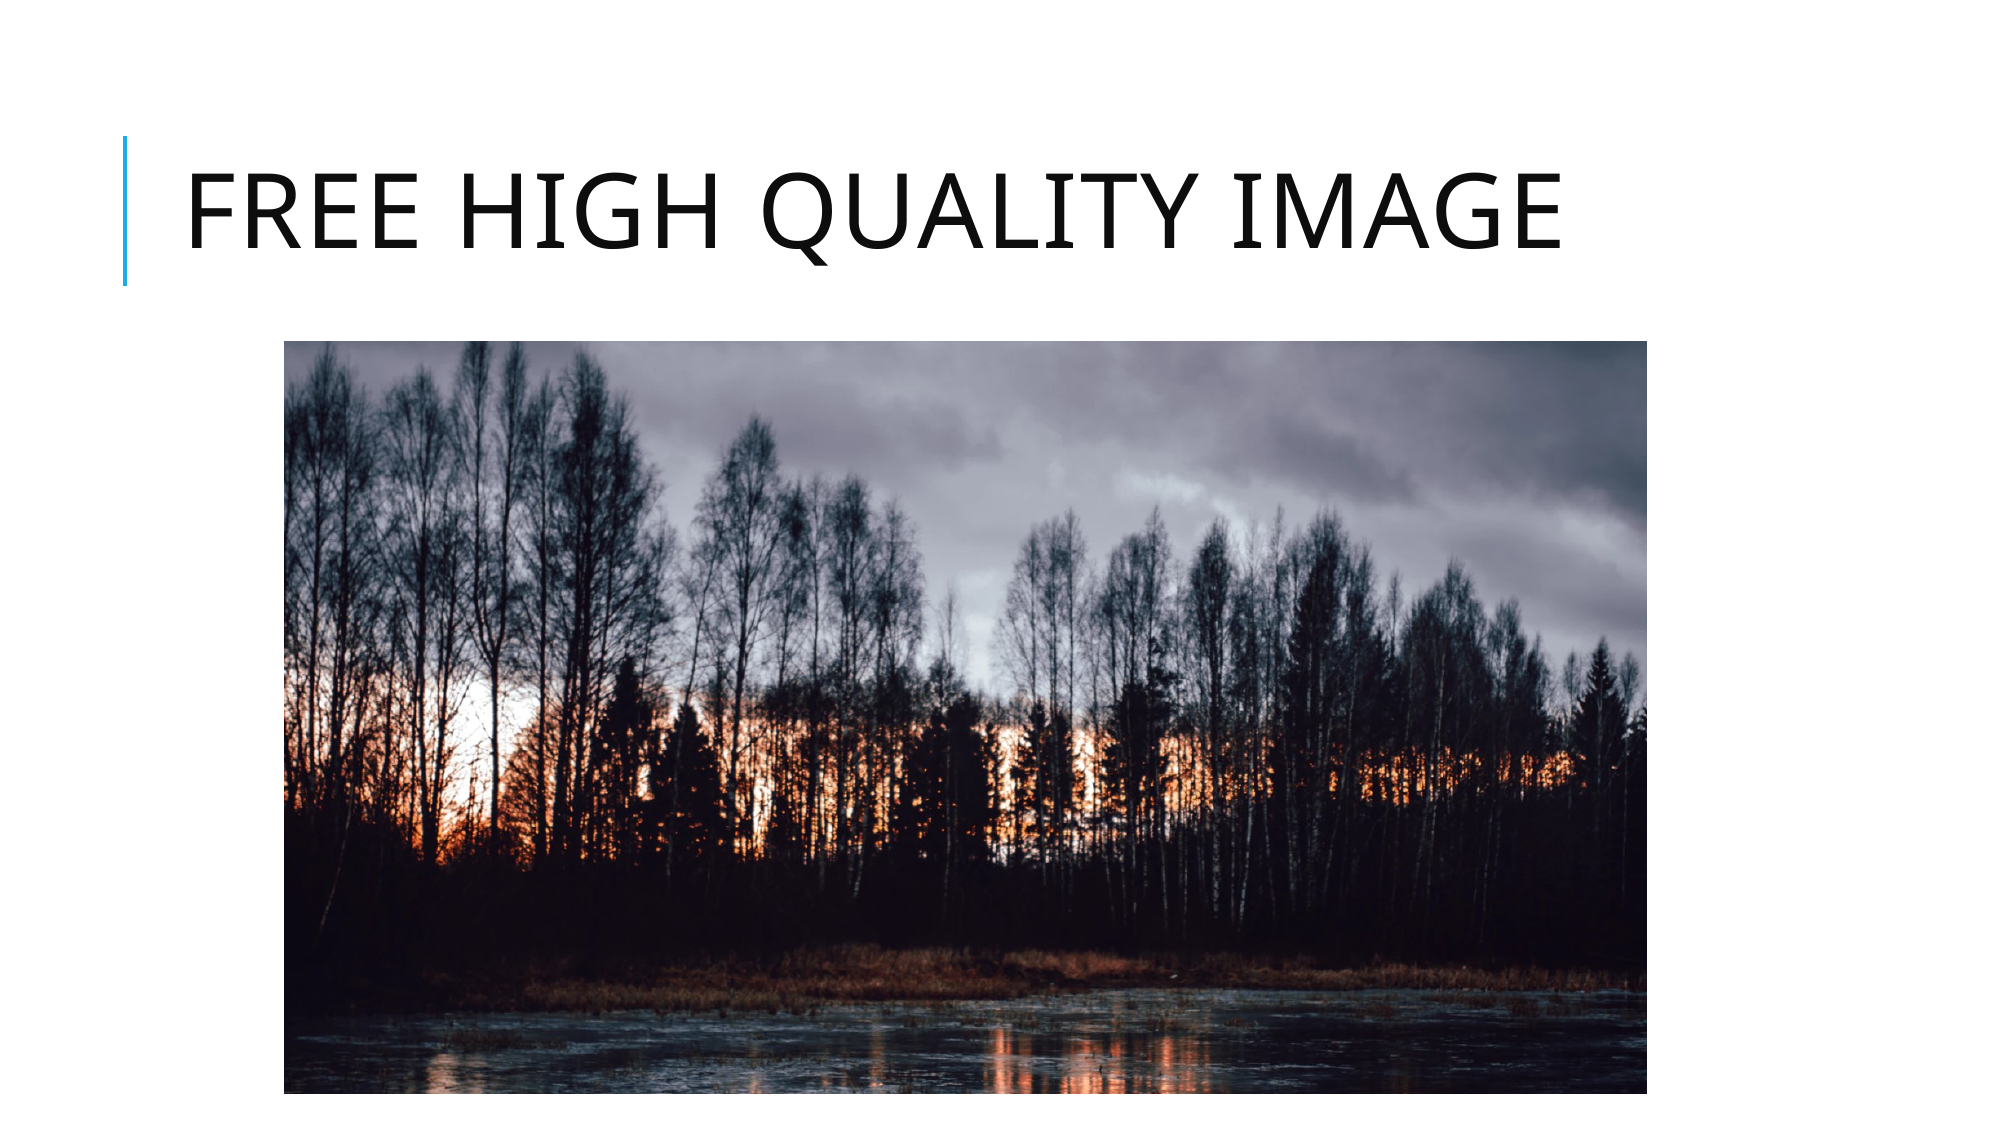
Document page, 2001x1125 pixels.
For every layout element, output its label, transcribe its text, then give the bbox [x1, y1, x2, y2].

picture [283, 341, 1647, 1094]
title Free High Quality Image [168, 96, 1763, 342]
